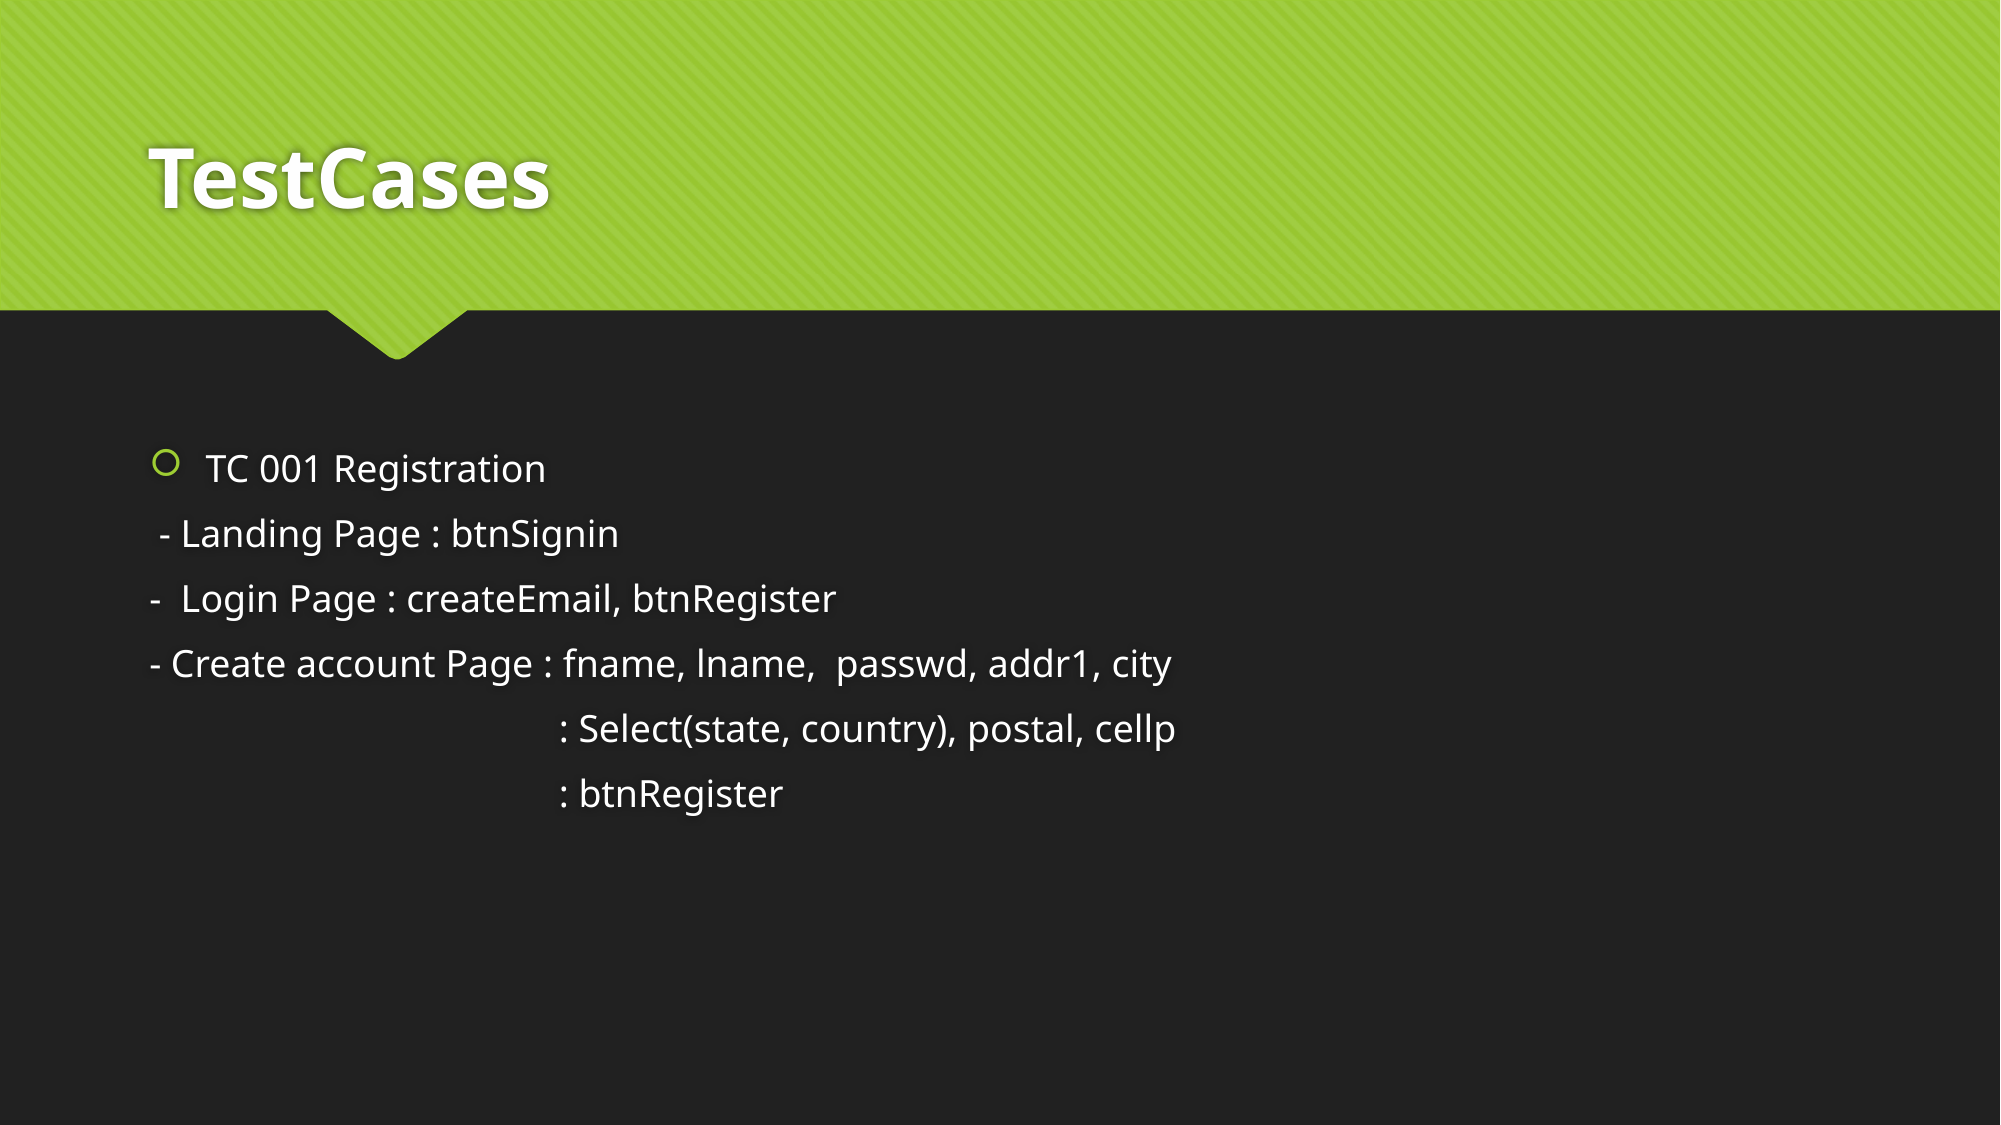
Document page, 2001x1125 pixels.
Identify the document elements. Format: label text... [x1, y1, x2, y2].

list TC 001 Registration - Landing Page : btnSignin - Login Page : createEmail, btnRegister - Create account Page : fname, lname, passwd, addr1, city : Select(state, country), postal, cellp : btnRegister [134, 364, 1866, 962]
title TestCases [132, 73, 1868, 233]
